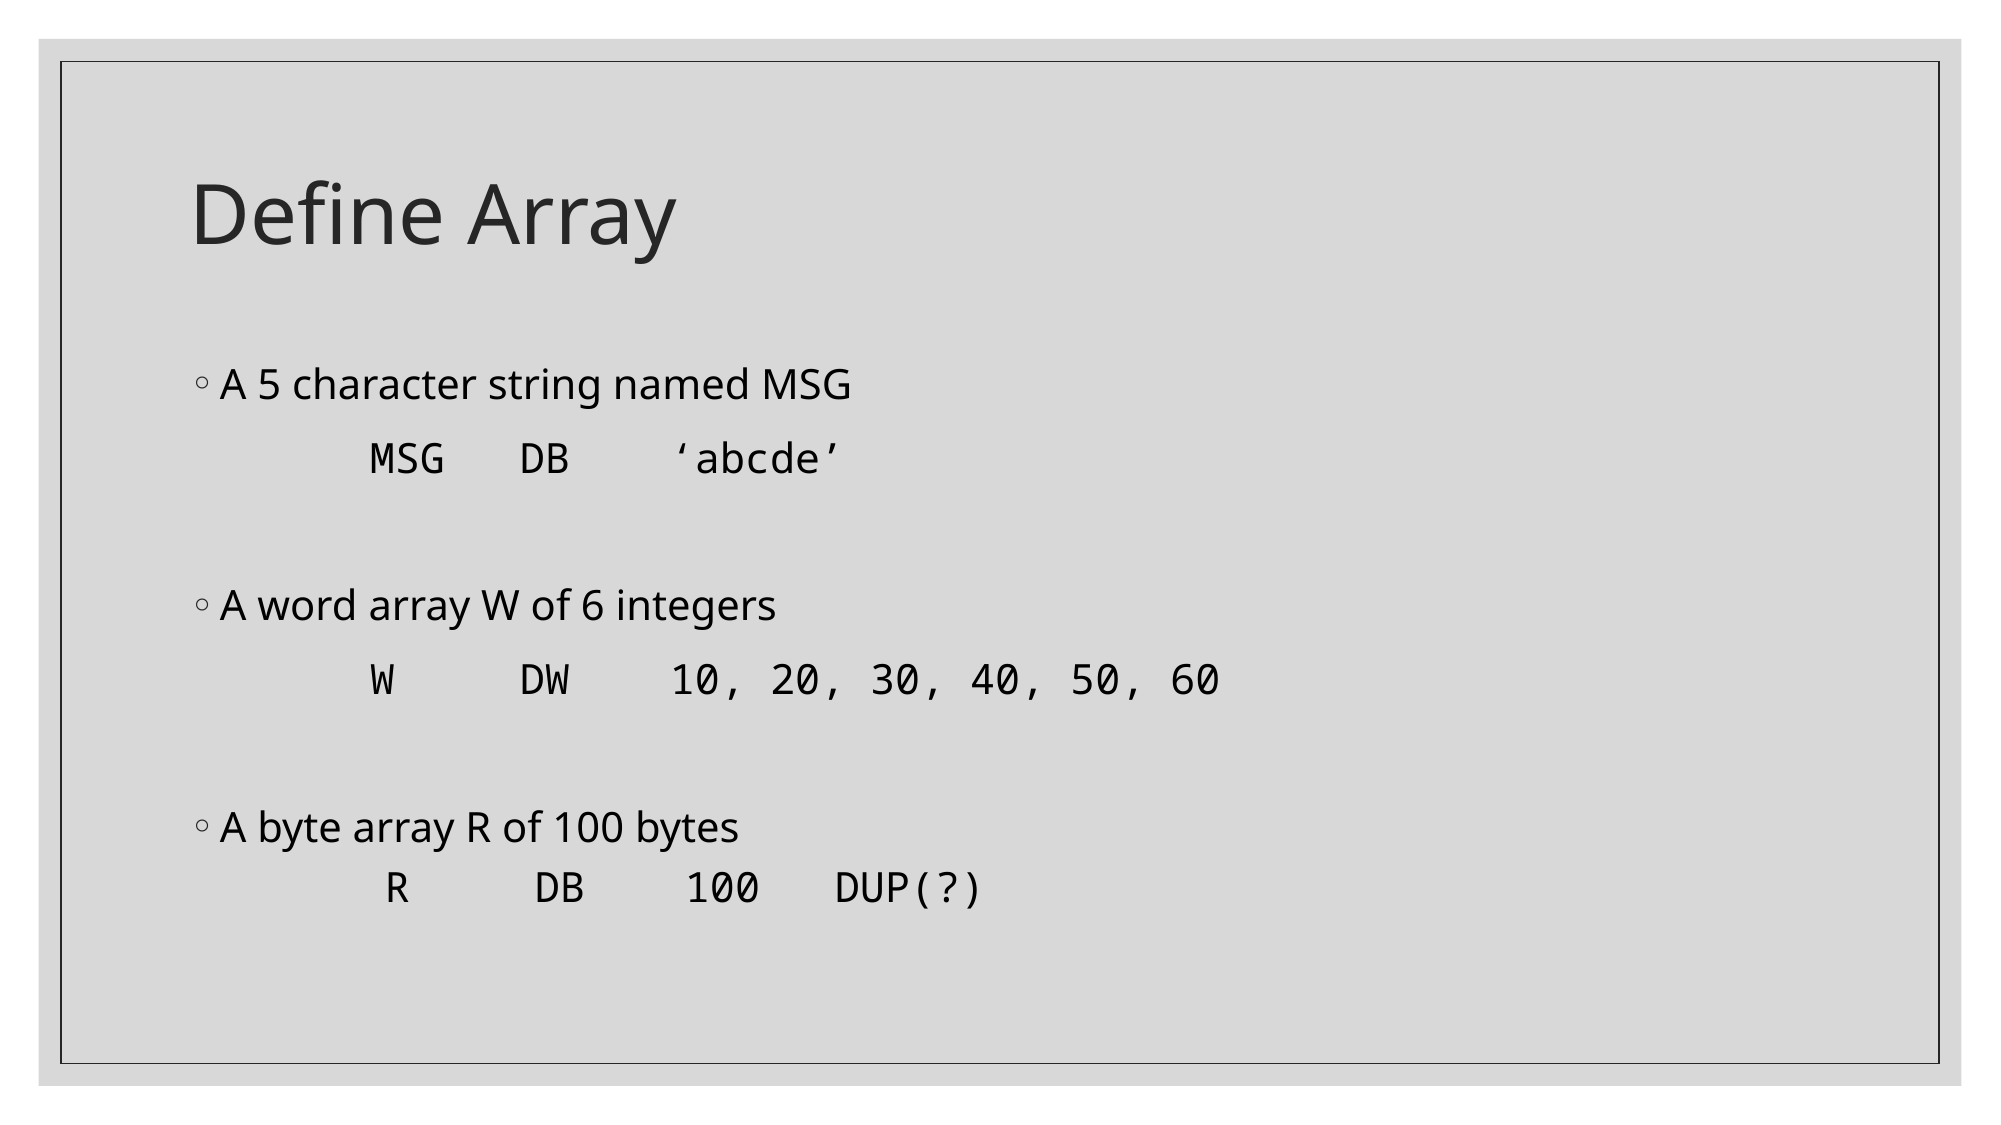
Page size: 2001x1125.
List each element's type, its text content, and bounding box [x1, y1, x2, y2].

list A 5 character string named MSG MSG DB ‘abcde’ A word array W of 6 integers W DW 10, 20, 30, 40, 50, 60 A byte array R of 100 bytes R DB 100 DUP(?) [174, 345, 1825, 977]
title Define Array [174, 105, 1825, 331]
